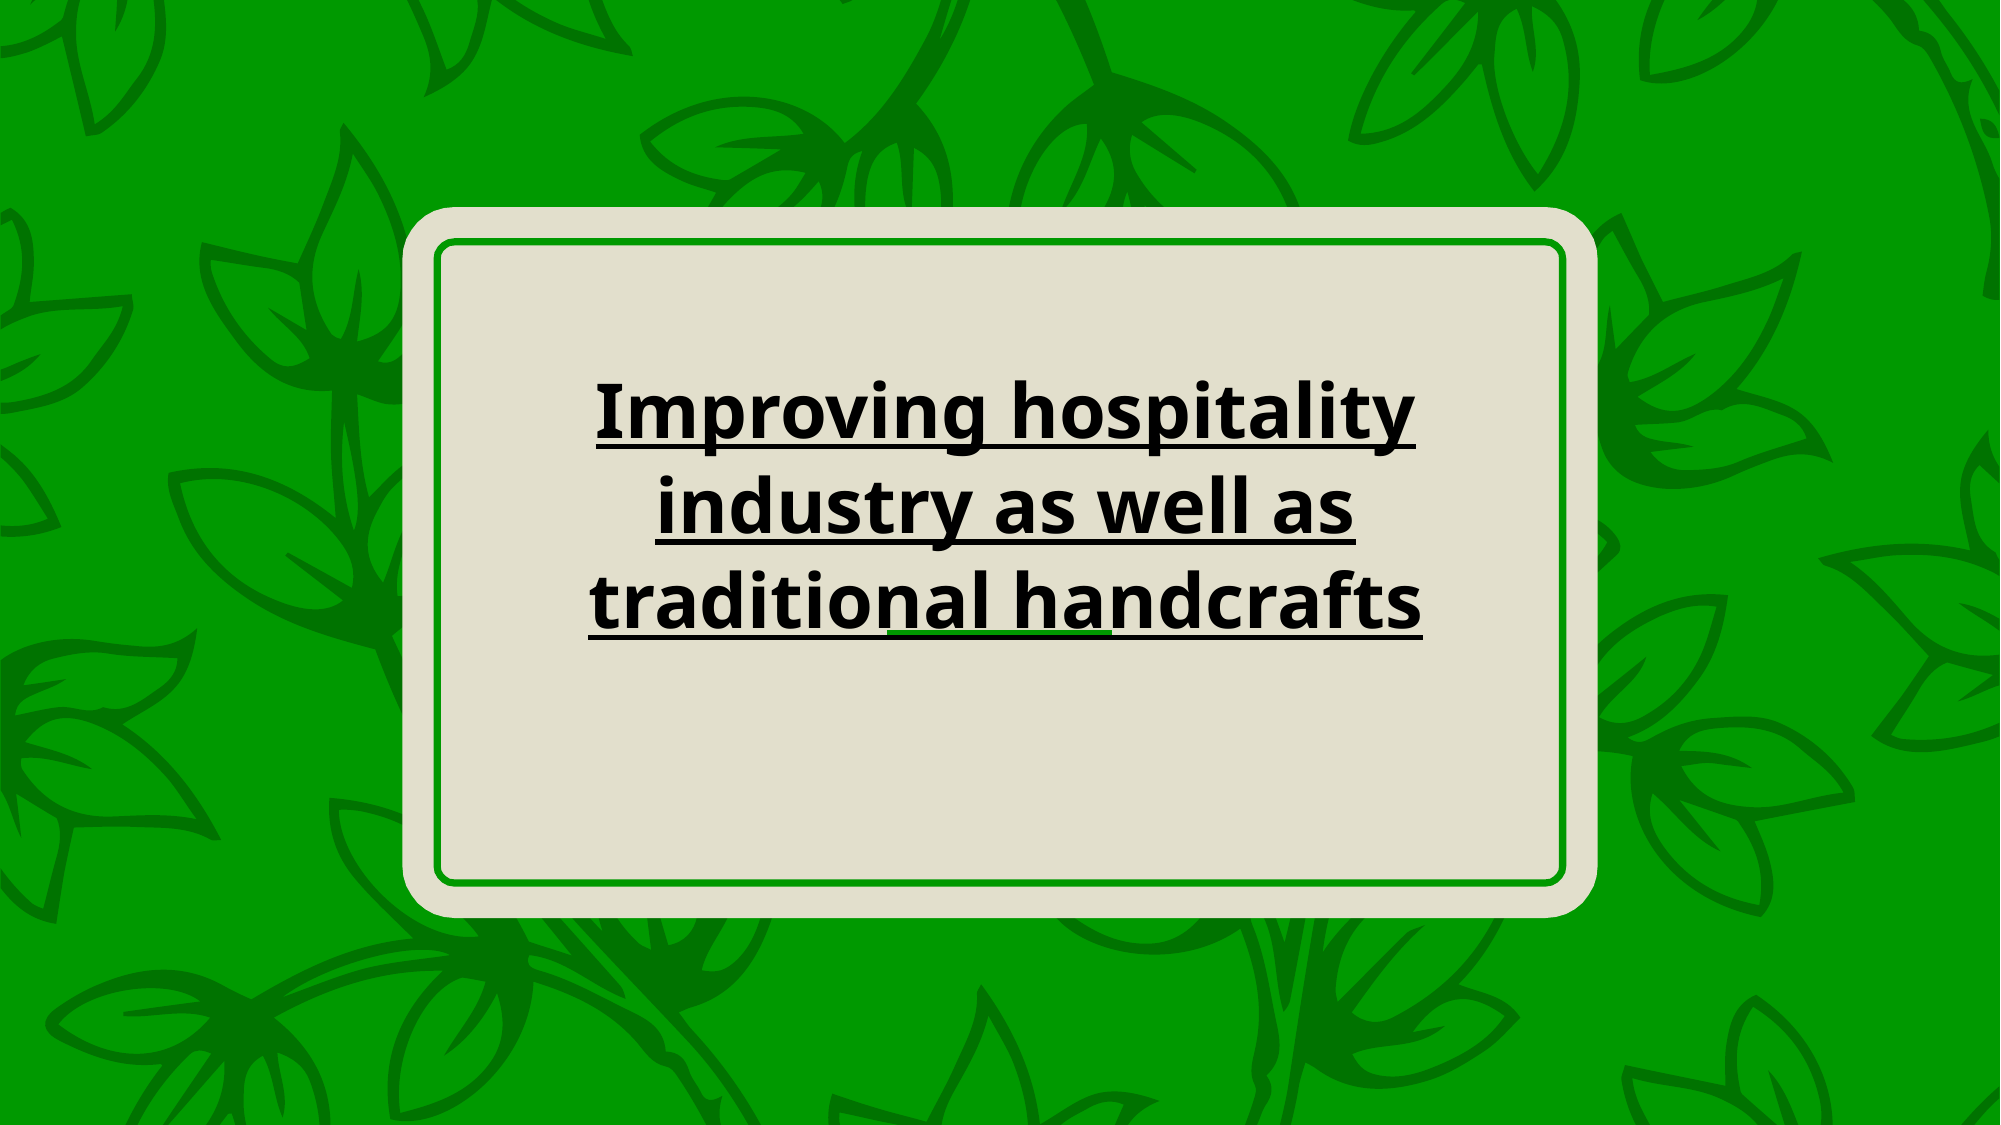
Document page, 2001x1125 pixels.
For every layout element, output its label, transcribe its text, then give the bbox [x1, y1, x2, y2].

title Improving hospitality industry as well as traditional handcrafts [525, 350, 1487, 653]
